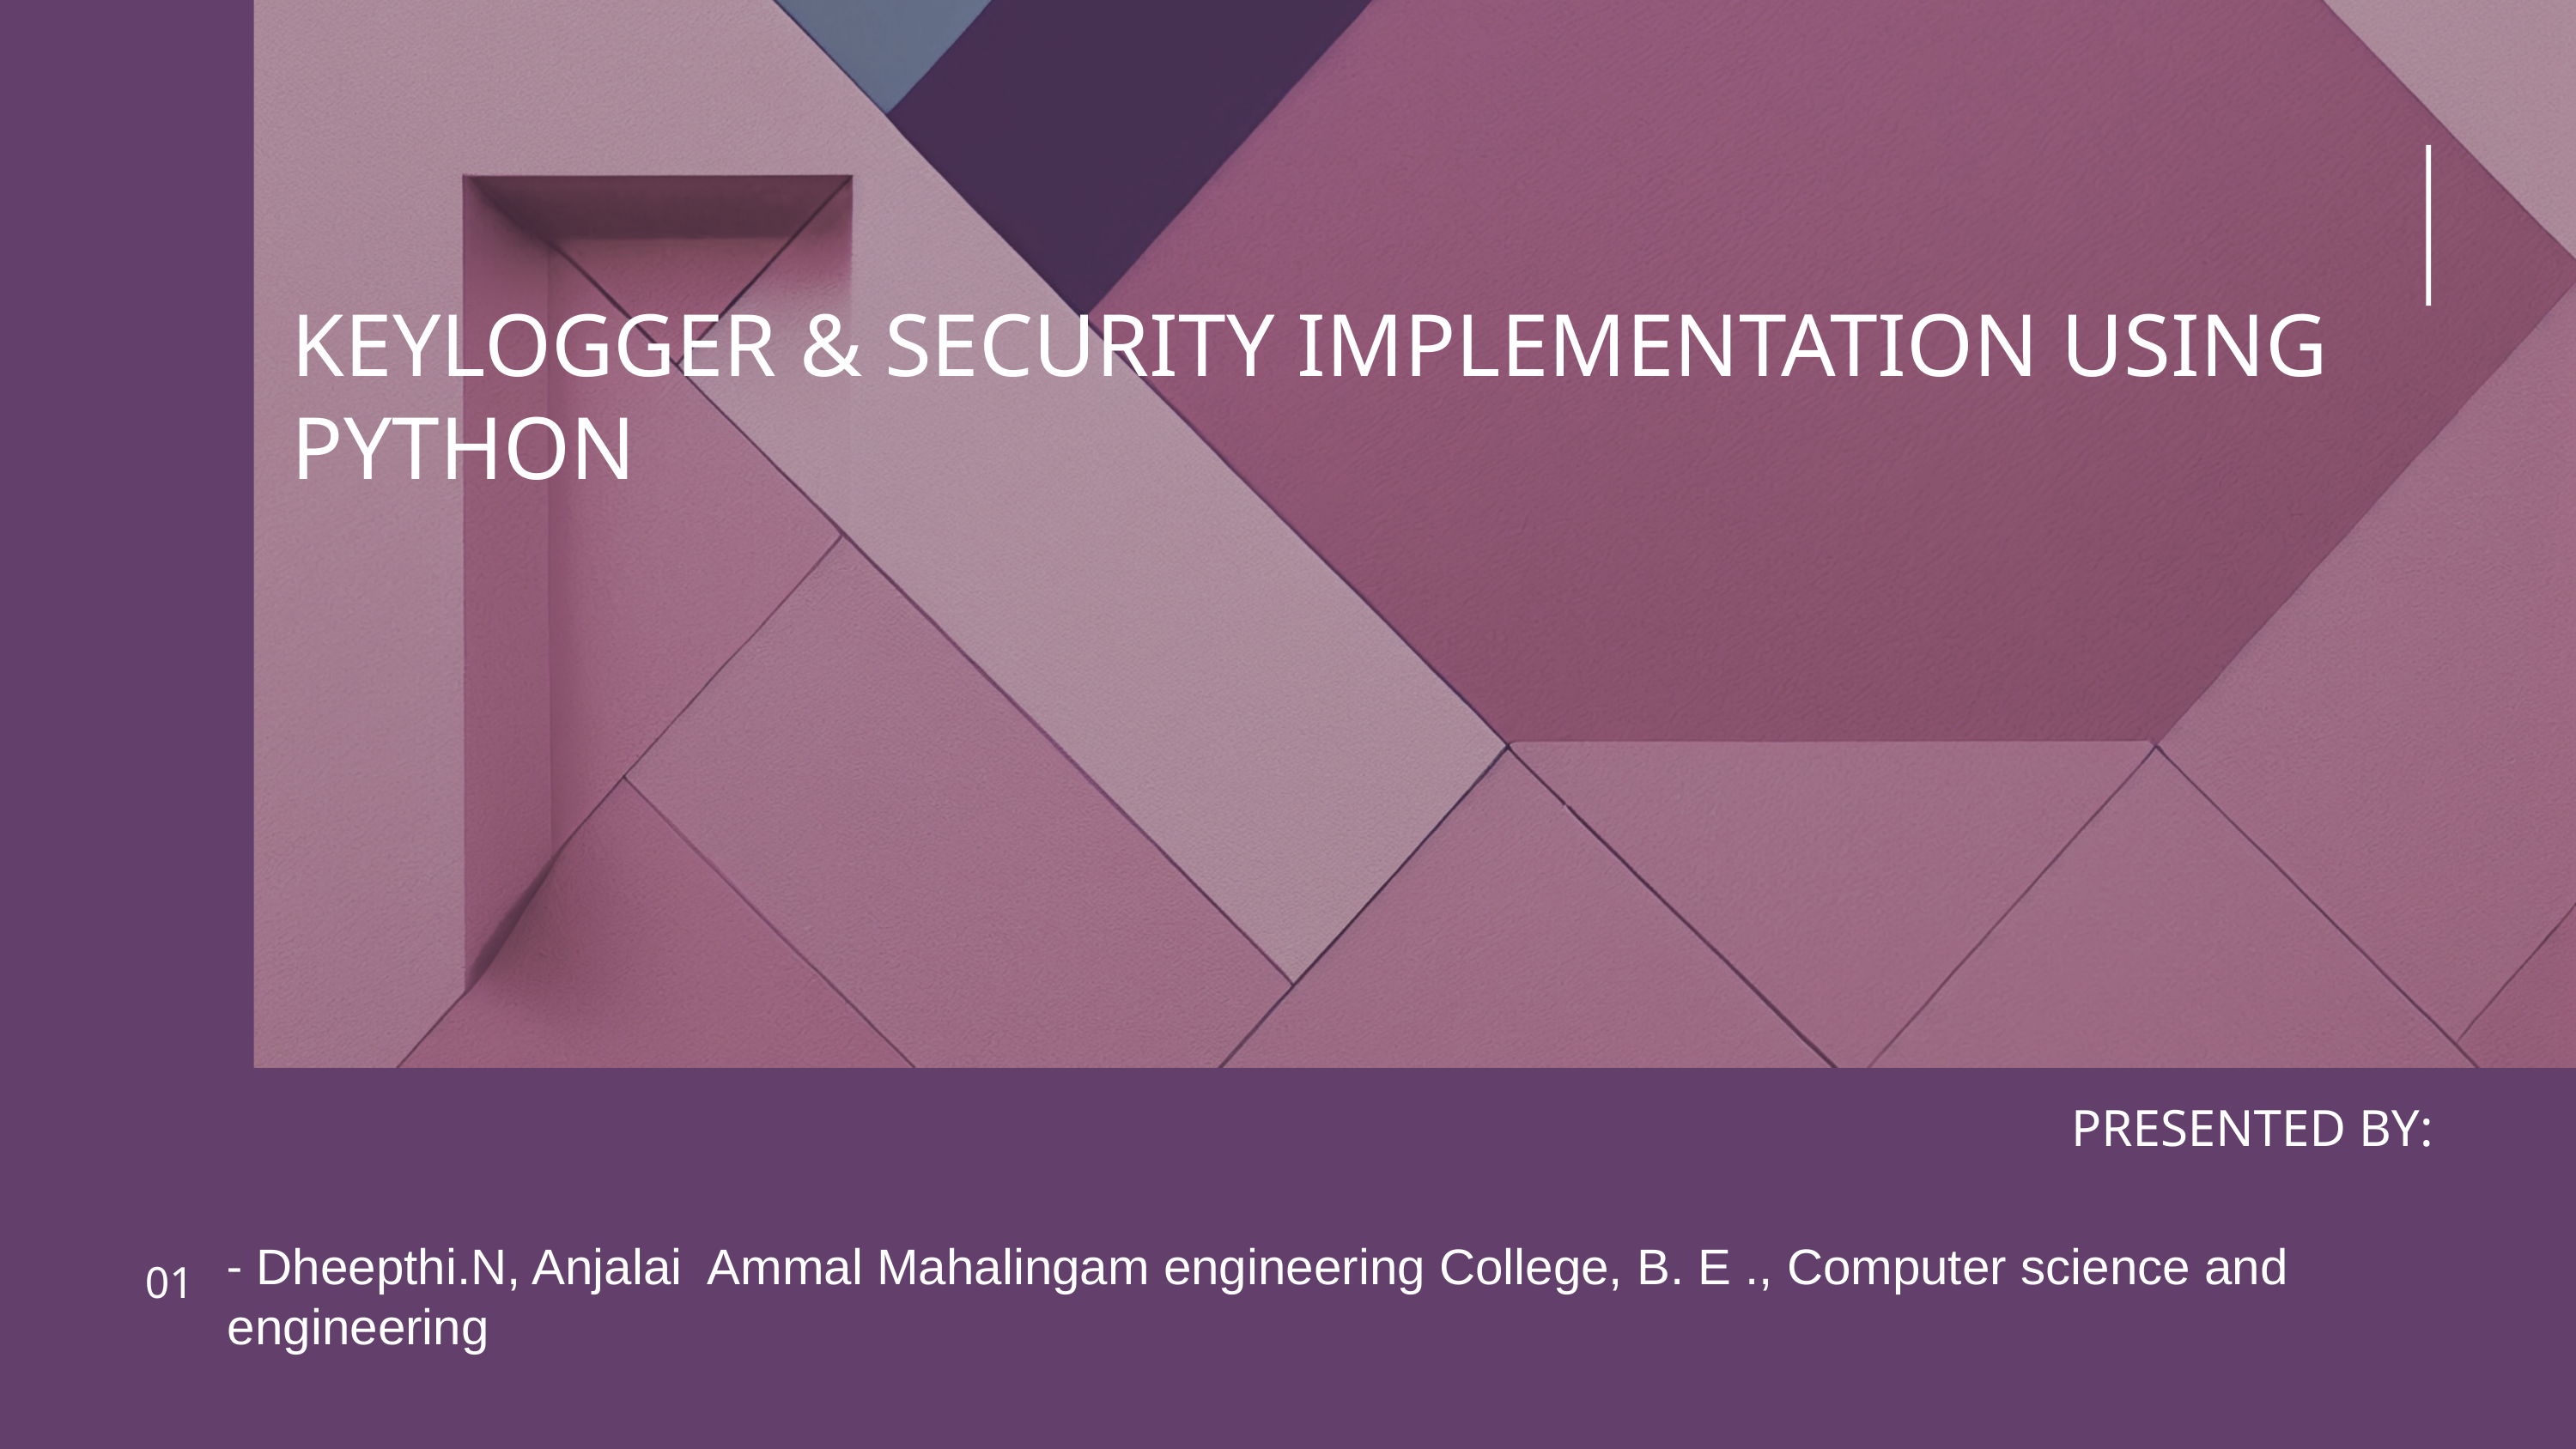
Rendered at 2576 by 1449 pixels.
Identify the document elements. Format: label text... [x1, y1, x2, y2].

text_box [416, 349, 2066, 894]
text_box 01 [144, 1246, 214, 1307]
text_box - Dheepthi.N, Anjalai Ammal Mahalingam engineering College, B. E ., Computer science and engineering [214, 1228, 2576, 1361]
text_box [2426, 144, 2432, 284]
text_box [253, 0, 2576, 1068]
text_box PRESENTED BY: [1952, 1096, 2433, 1157]
text_box KEYLOGGER & SECURITY IMPLEMENTATION USING PYTHON [278, 284, 2576, 503]
